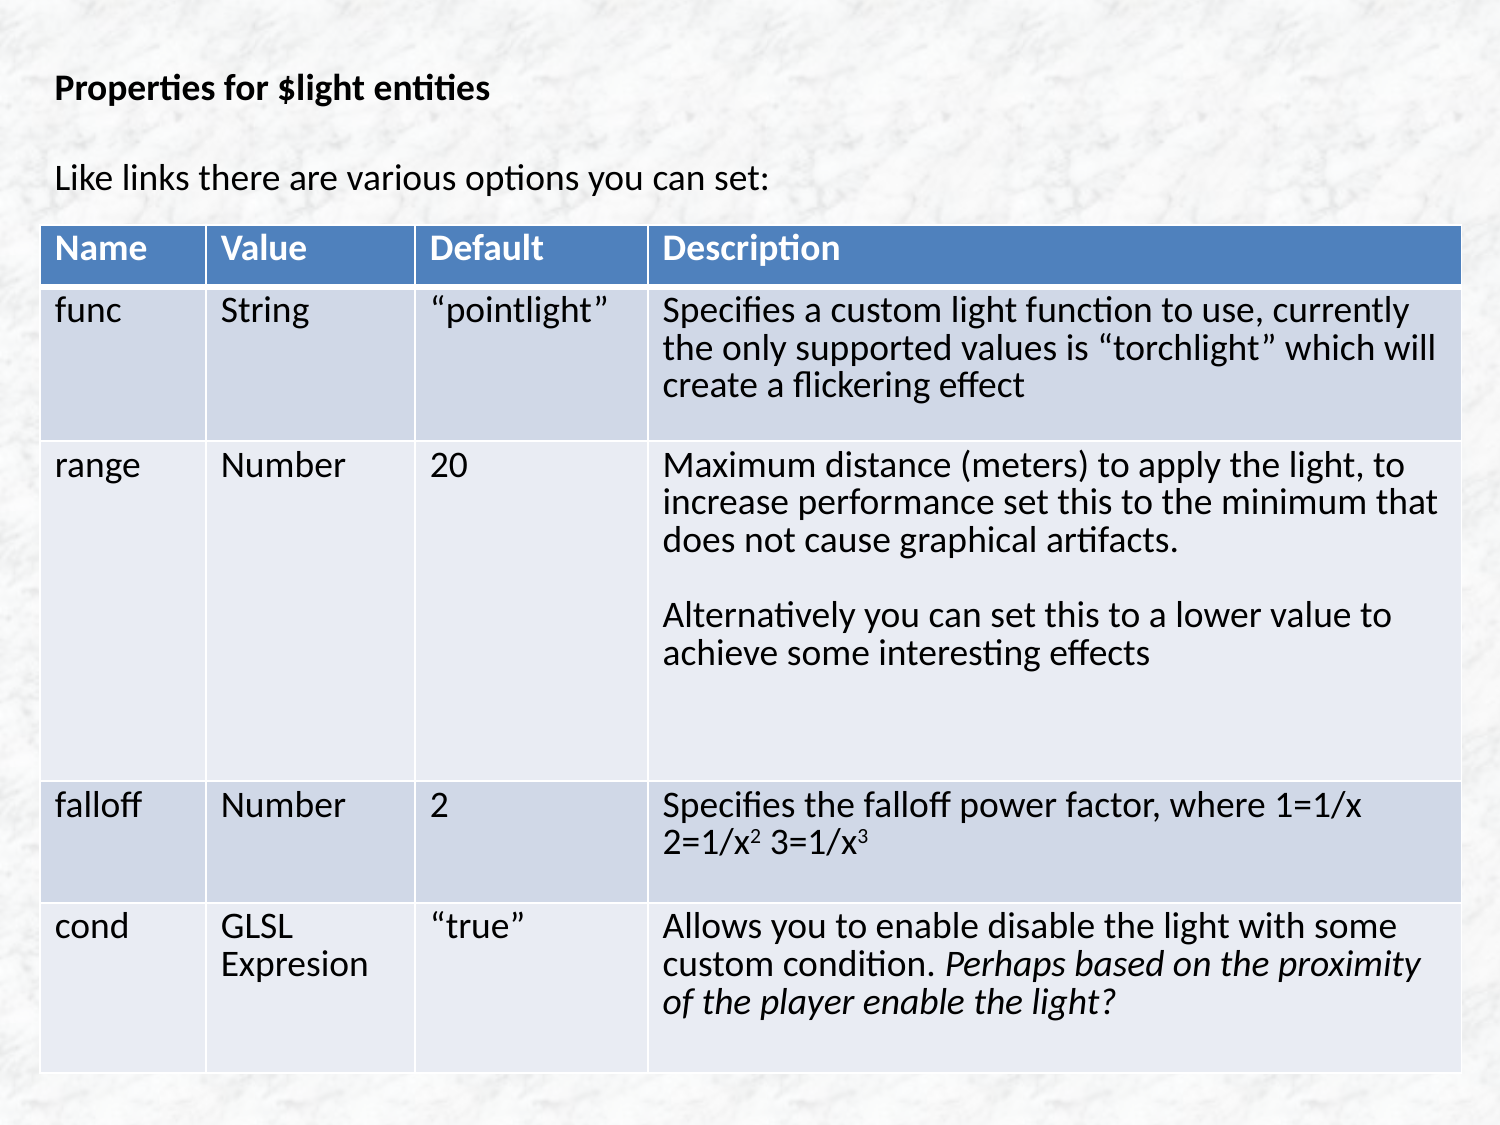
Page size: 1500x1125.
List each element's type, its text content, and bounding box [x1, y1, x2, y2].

table_cell String [207, 290, 414, 440]
table_cell GLSL Expresion [207, 904, 414, 1072]
table_cell Number [207, 442, 414, 780]
table_cell cond [41, 904, 205, 1072]
table_cell Maximum distance (meters) to apply the light, to increase performance set this to the minimum that does not cause graphical artifacts. Alternatively you can set this to a lower value to achieve some interesting effects [649, 442, 1461, 780]
text_box Properties for $light entities Like links there are various options you can set: [39, 55, 1462, 224]
table_header Description [649, 226, 1461, 284]
table_cell Allows you to enable disable the light with some custom condition. Perhaps based on the proximity of the player enable the light? [649, 904, 1461, 1072]
table_header Name [41, 226, 205, 284]
table_header Value [207, 226, 414, 284]
table_cell “pointlight” [416, 290, 647, 440]
table_cell range [41, 442, 205, 780]
table_cell “true” [416, 904, 647, 1072]
table_cell Number [207, 782, 414, 902]
table_cell falloff [41, 782, 205, 902]
table_cell 2 [416, 782, 647, 902]
table_cell Specifies a custom light function to use, currently the only supported values is “torchlight” which will create a flickering effect [649, 290, 1461, 440]
table_cell func [41, 290, 205, 440]
table_header Default [416, 226, 647, 284]
table_cell 20 [416, 442, 647, 780]
table_cell Specifies the falloff power factor, where 1=1/x 2=1/x2 3=1/x3 [649, 782, 1461, 902]
